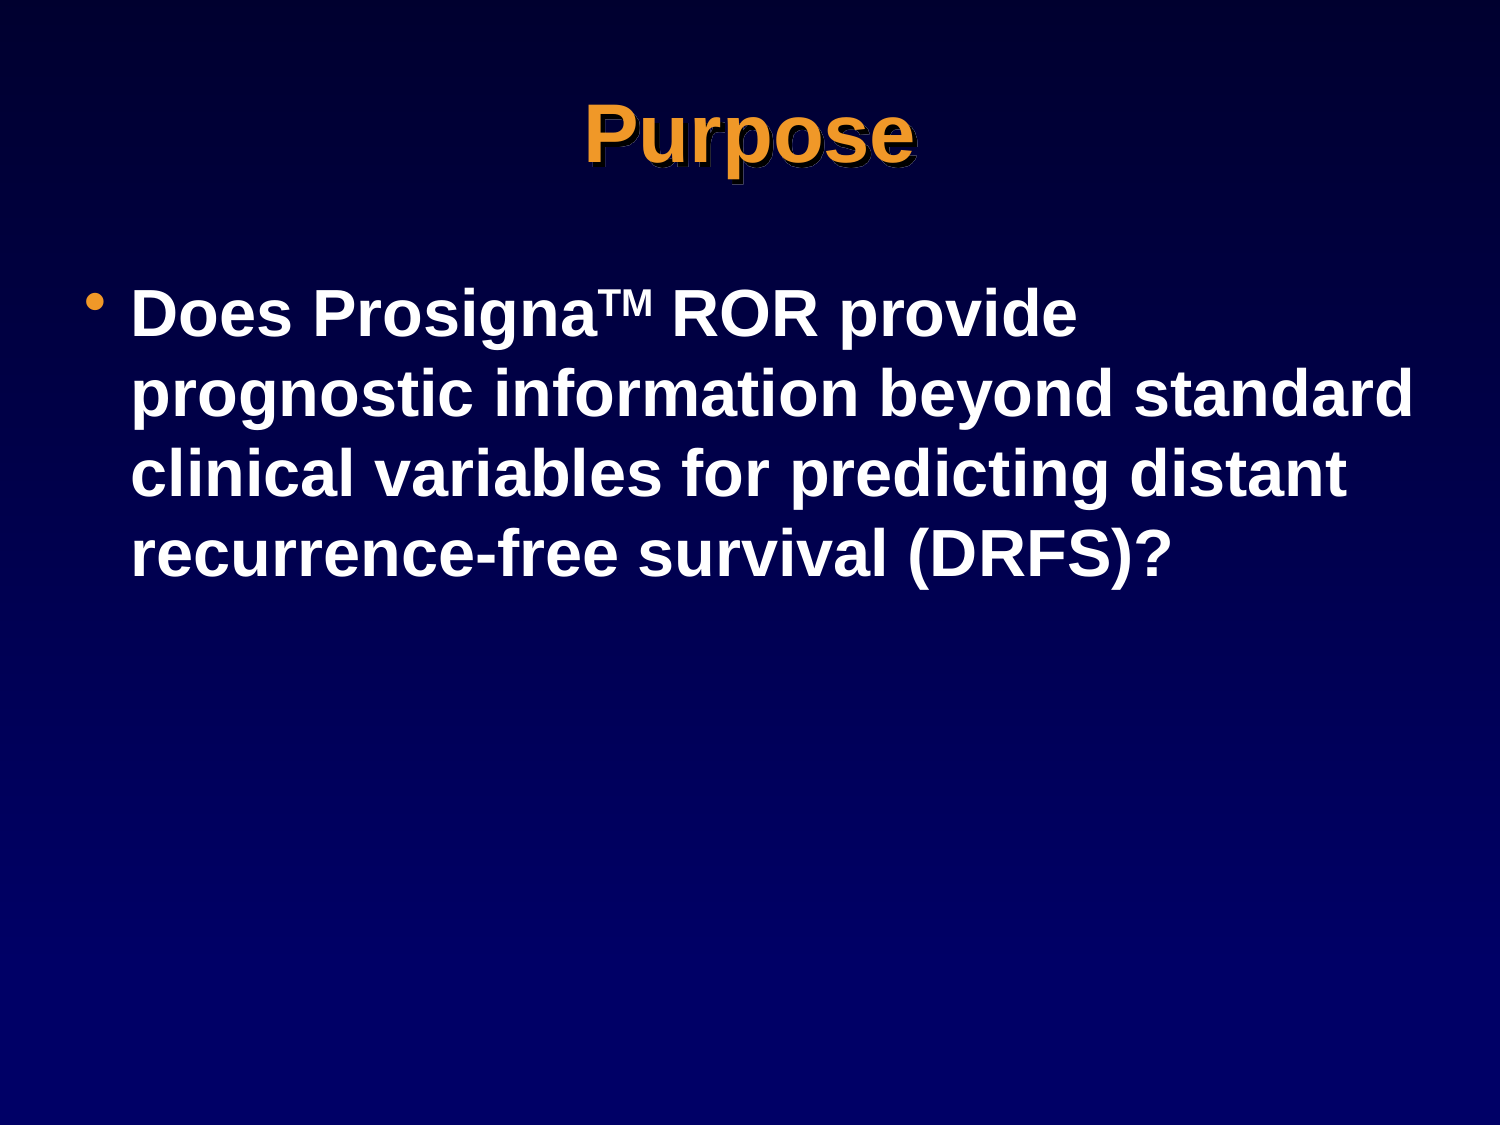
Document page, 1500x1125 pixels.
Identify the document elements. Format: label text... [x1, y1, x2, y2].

title Purpose [55, 42, 1445, 230]
list Does ProsignaTM ROR provide prognostic information beyond standard clinical variables for predicting distant recurrence-free survival (DRFS)? [59, 262, 1441, 1005]
